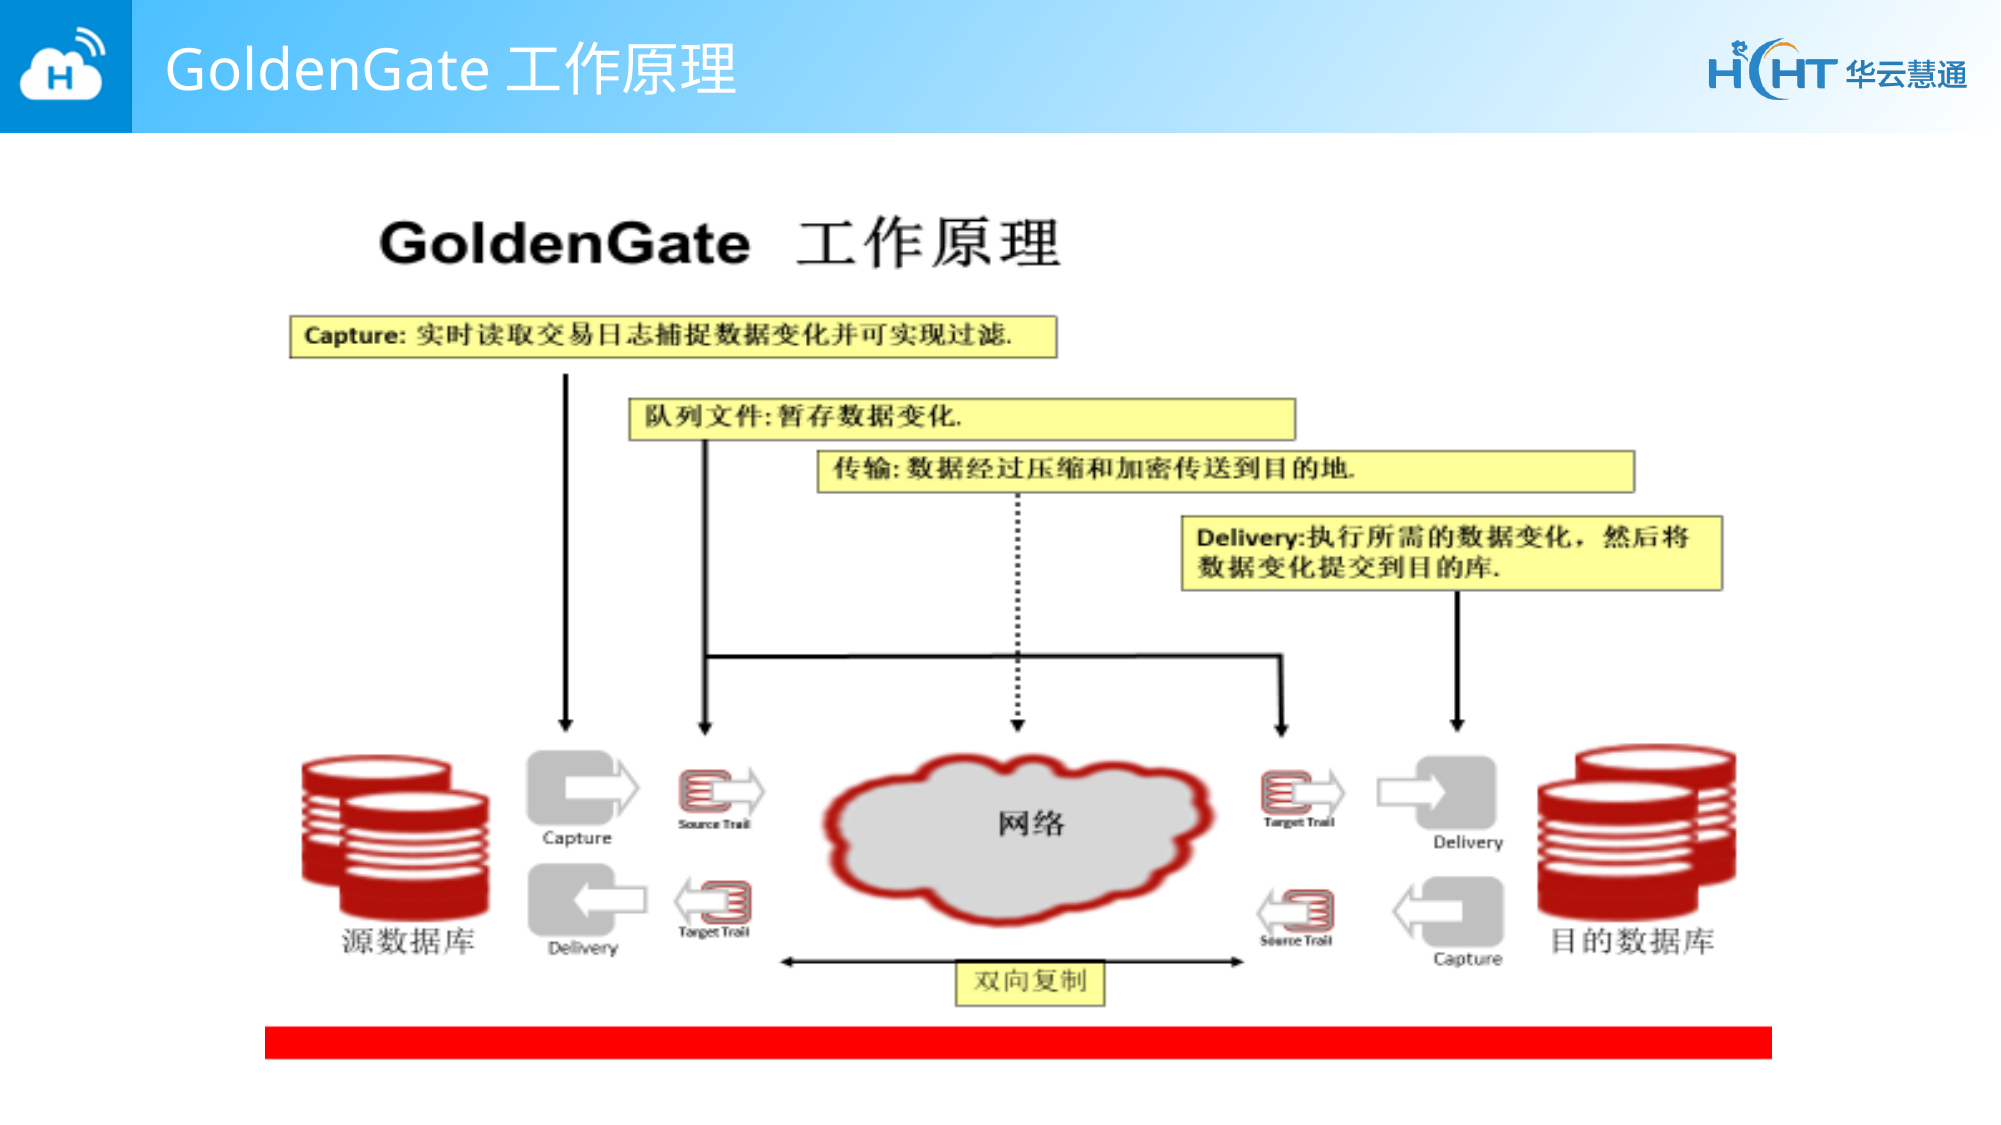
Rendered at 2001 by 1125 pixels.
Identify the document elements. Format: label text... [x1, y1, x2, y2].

picture [74, 25, 108, 58]
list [265, 146, 1772, 1125]
title GoldenGate工作原理 [150, 32, 1657, 104]
picture [1699, 31, 1978, 102]
picture [18, 46, 104, 102]
